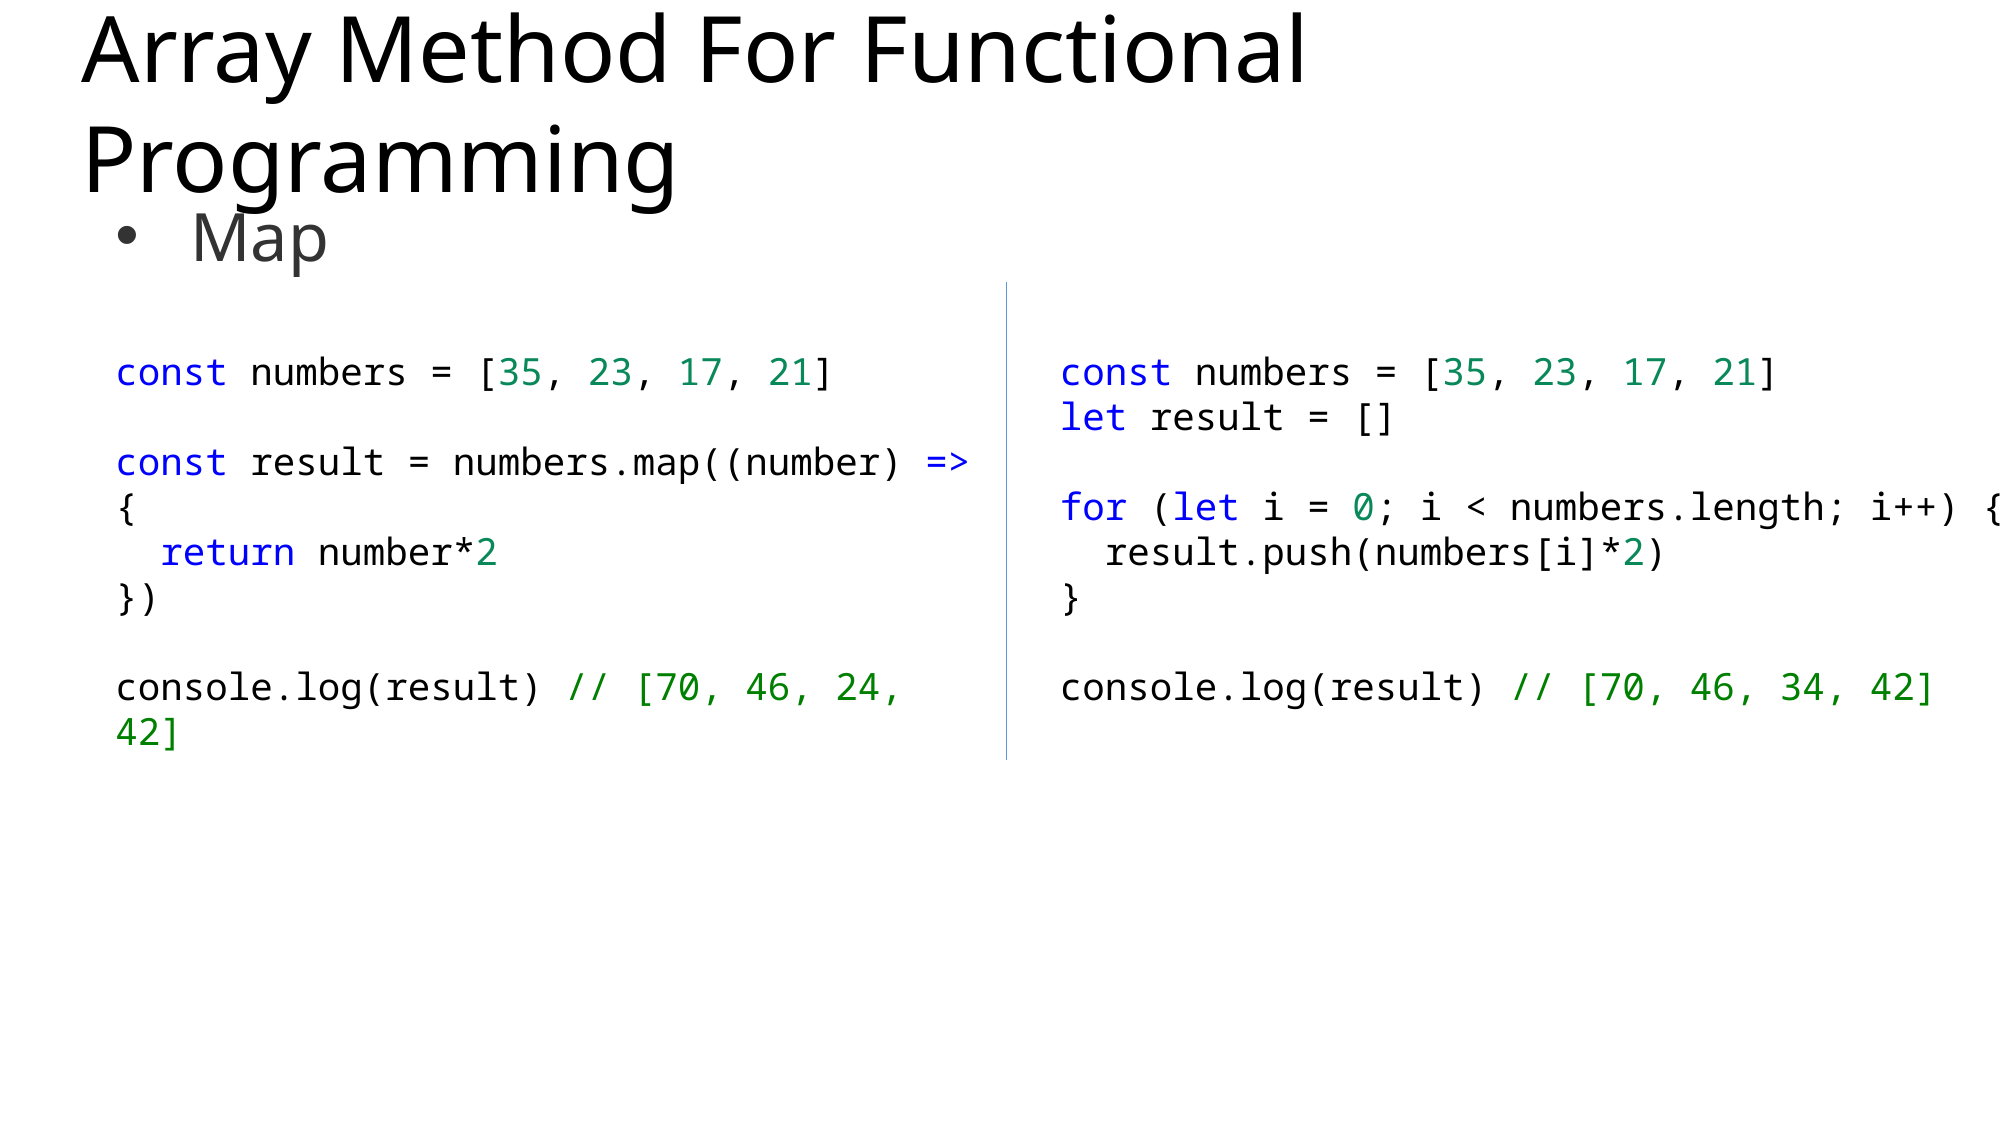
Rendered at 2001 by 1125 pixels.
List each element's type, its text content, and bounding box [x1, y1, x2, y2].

text_box Map [100, 187, 1912, 283]
text_box const numbers = [35, 23, 17, 21] const result = numbers.map((number) => { return number*2 }) console.log(result) // [70, 46, 24, 42] [100, 340, 992, 761]
text_box const numbers = [35, 23, 17, 21] let result = [] for (let i = 0; i < numbers.length; i++) { result.push(numbers[i]*2) } console.log(result) // [70, 46, 34, 42] [1045, 340, 2000, 716]
title Array Method For Functional Programming [79, 0, 1879, 211]
